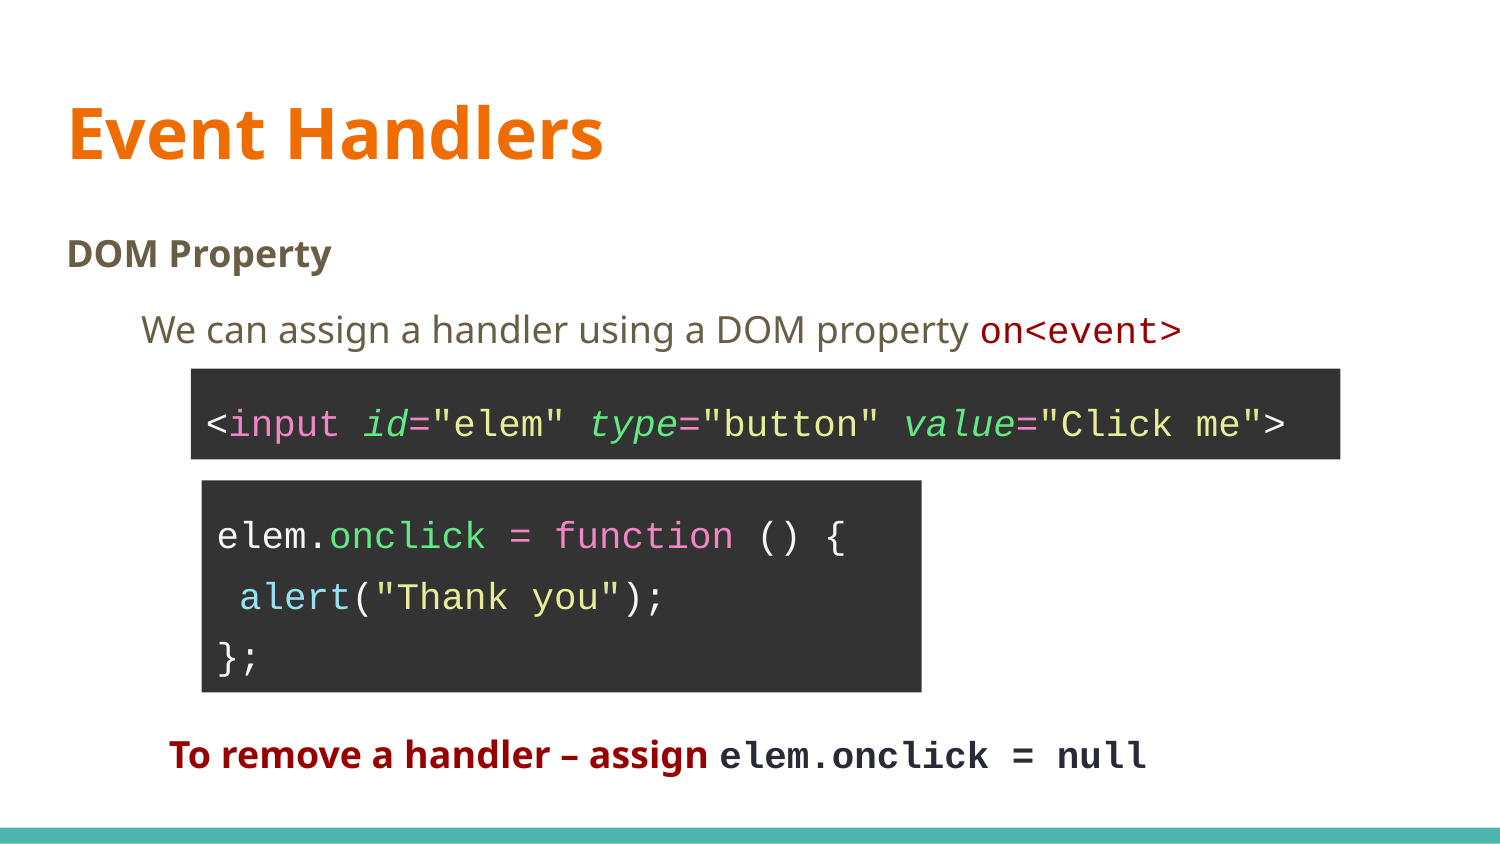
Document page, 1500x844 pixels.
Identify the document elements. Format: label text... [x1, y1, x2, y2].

text_box elem.onclick = function () { alert("Thank you"); }; [201, 480, 922, 693]
list DOM Property We can assign a handler using a DOM property on<event> [51, 207, 1449, 750]
text_box To remove a handler – assign elem.onclick = null [153, 715, 1500, 791]
text_box <input id="elem" type="button" value="Click me"> [190, 368, 1341, 460]
title Event Handlers [51, 72, 1449, 189]
